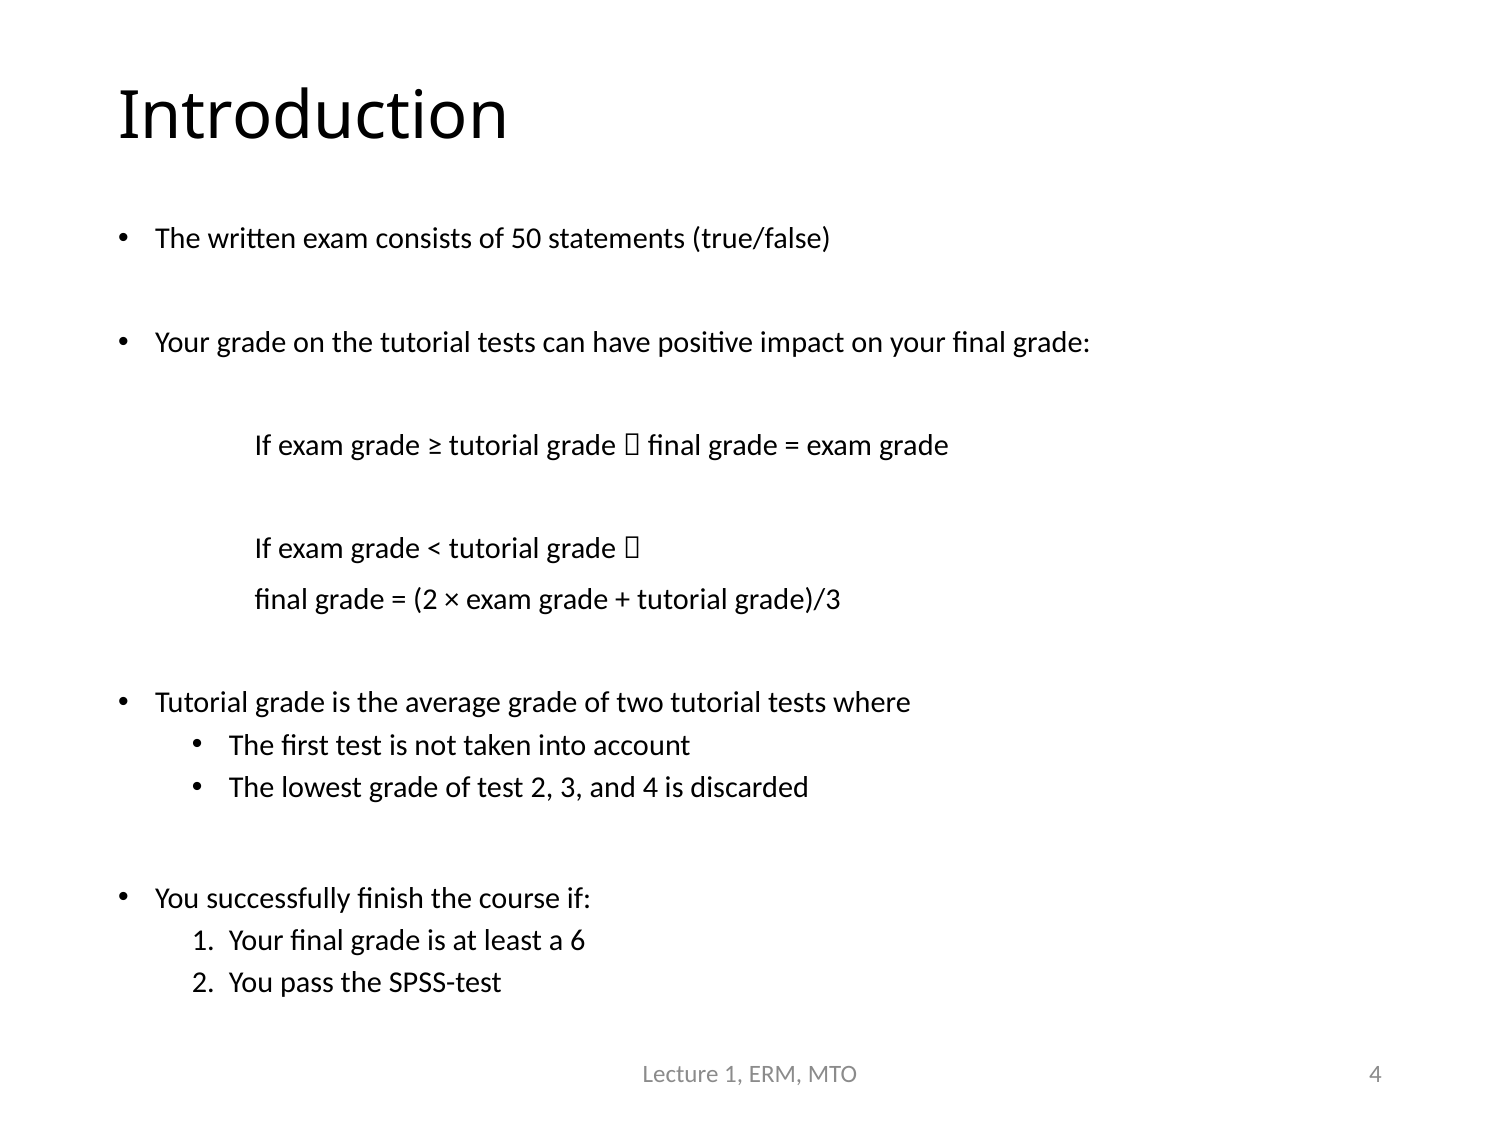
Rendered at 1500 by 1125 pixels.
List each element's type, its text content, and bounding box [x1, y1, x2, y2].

slide_number 4 [1059, 1042, 1397, 1103]
list The written exam consists of 50 statements (true/false) Your grade on the tutorial tests can have positive impact on your final grade: If exam grade ≥ tutorial grade  final grade = exam grade If exam grade < tutorial grade  final grade = (2 × exam grade + tutorial grade)/3 Tutorial grade is the average grade of two tutorial tests where The first test is not taken into account The lowest grade of test 2, 3, and 4 is discarded You successfully finish the course if: Your final grade is at least a 6 You pass the SPSS-test [103, 215, 1397, 1014]
title Introduction [103, 59, 1397, 174]
footer Lecture 1, ERM, MTO [496, 1042, 1004, 1103]
